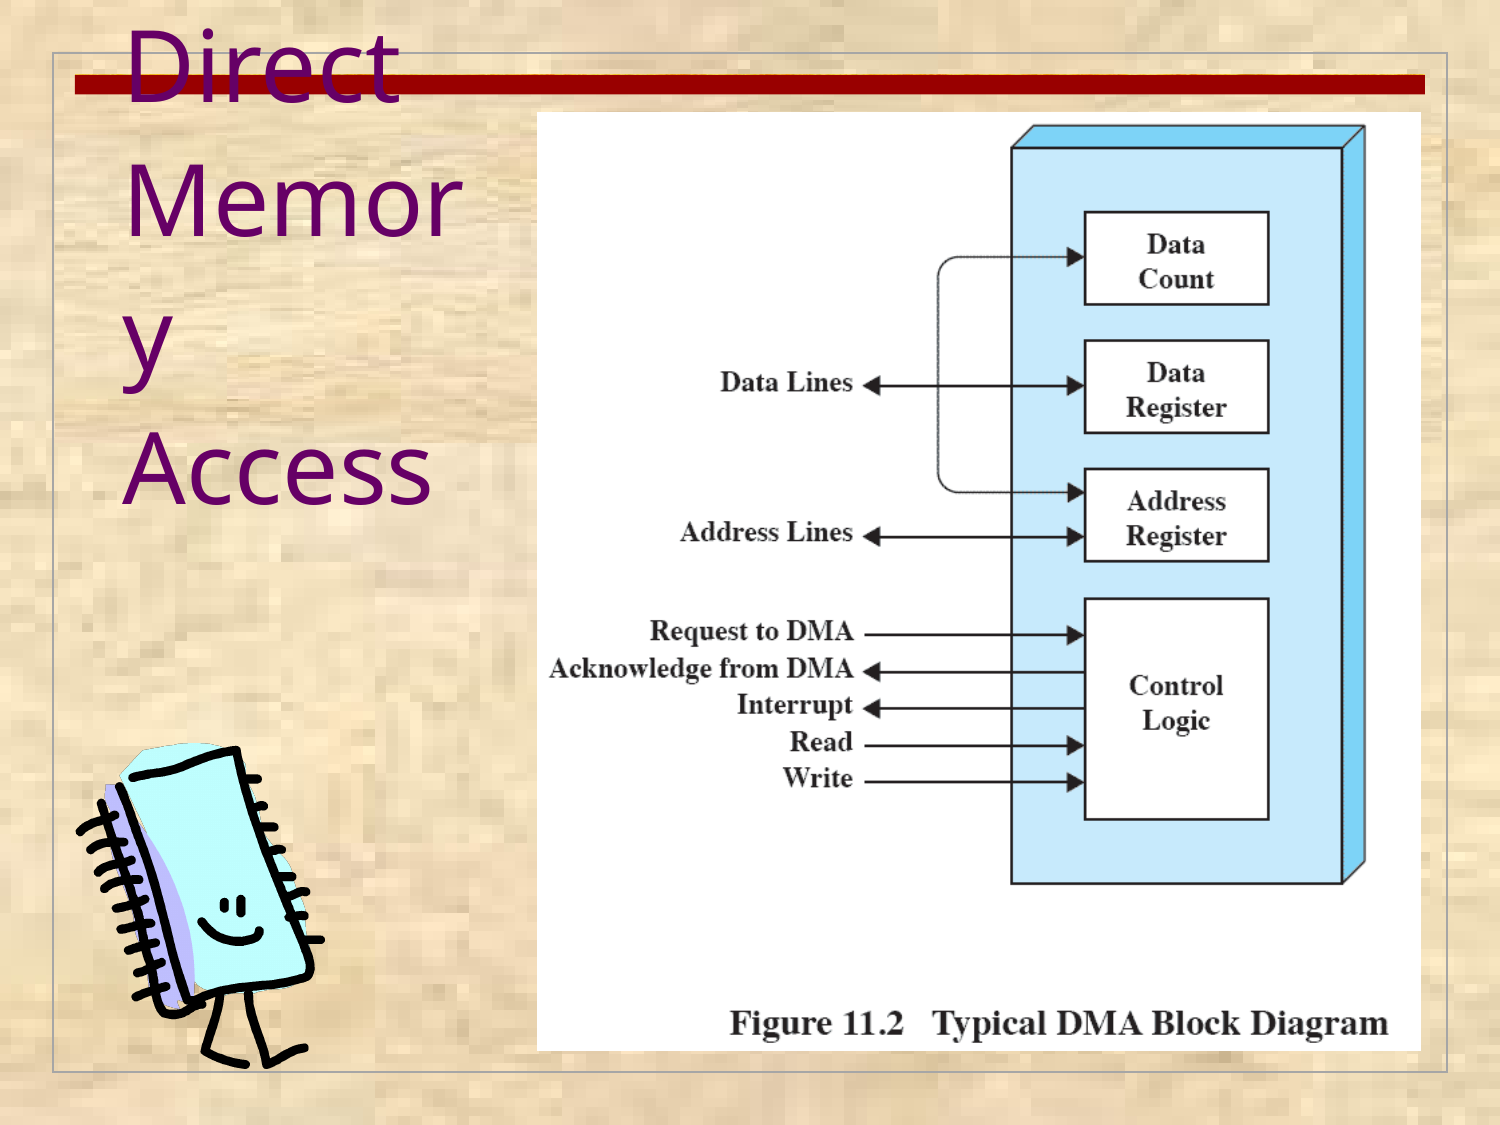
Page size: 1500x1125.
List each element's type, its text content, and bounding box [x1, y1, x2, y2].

picture [0, 0, 1500, 1125]
title Direct Memory Access [108, 269, 513, 525]
